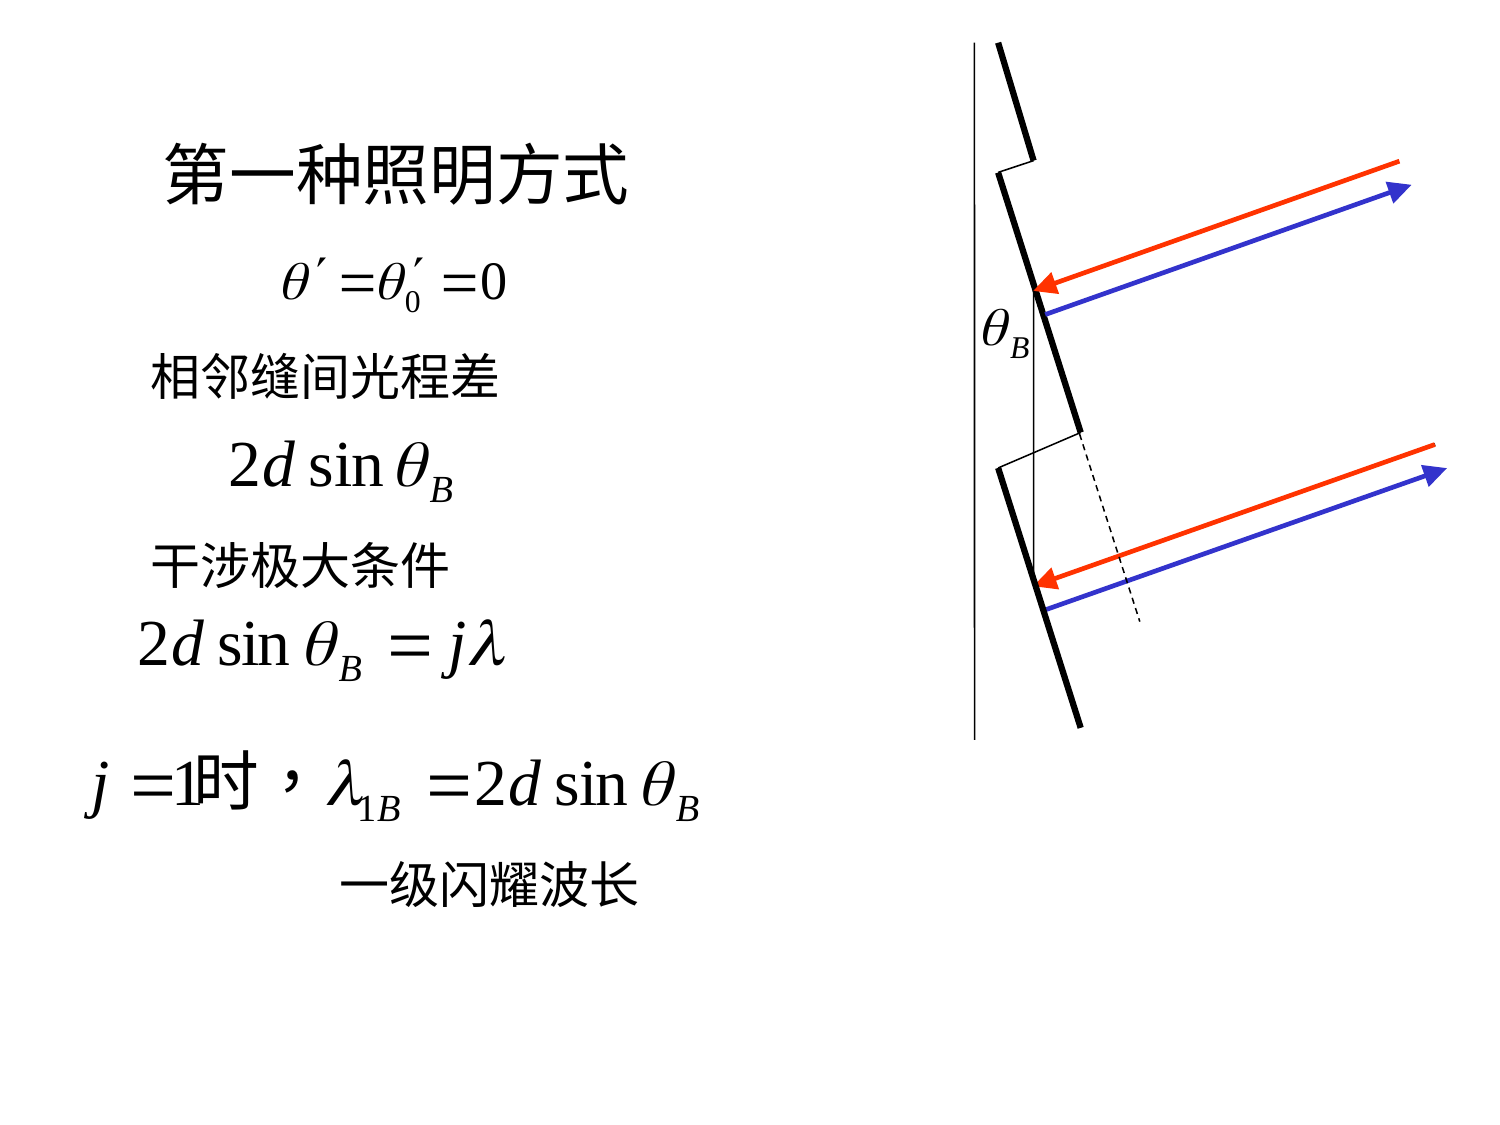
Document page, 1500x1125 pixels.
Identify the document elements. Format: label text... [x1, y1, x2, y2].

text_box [974, 290, 1038, 368]
text_box 第一种照明方式 [147, 125, 668, 221]
text_box [1127, 465, 1447, 582]
text_box [1035, 161, 1400, 294]
text_box 干涉极大条件 [135, 527, 526, 602]
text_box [273, 244, 514, 327]
text_box 相邻缝间光程差 [135, 337, 526, 413]
text_box [1034, 444, 1435, 590]
text_box 一级闪耀波长 [324, 846, 715, 921]
text_box [1045, 182, 1412, 315]
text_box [127, 599, 517, 693]
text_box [69, 739, 715, 833]
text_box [218, 420, 465, 514]
